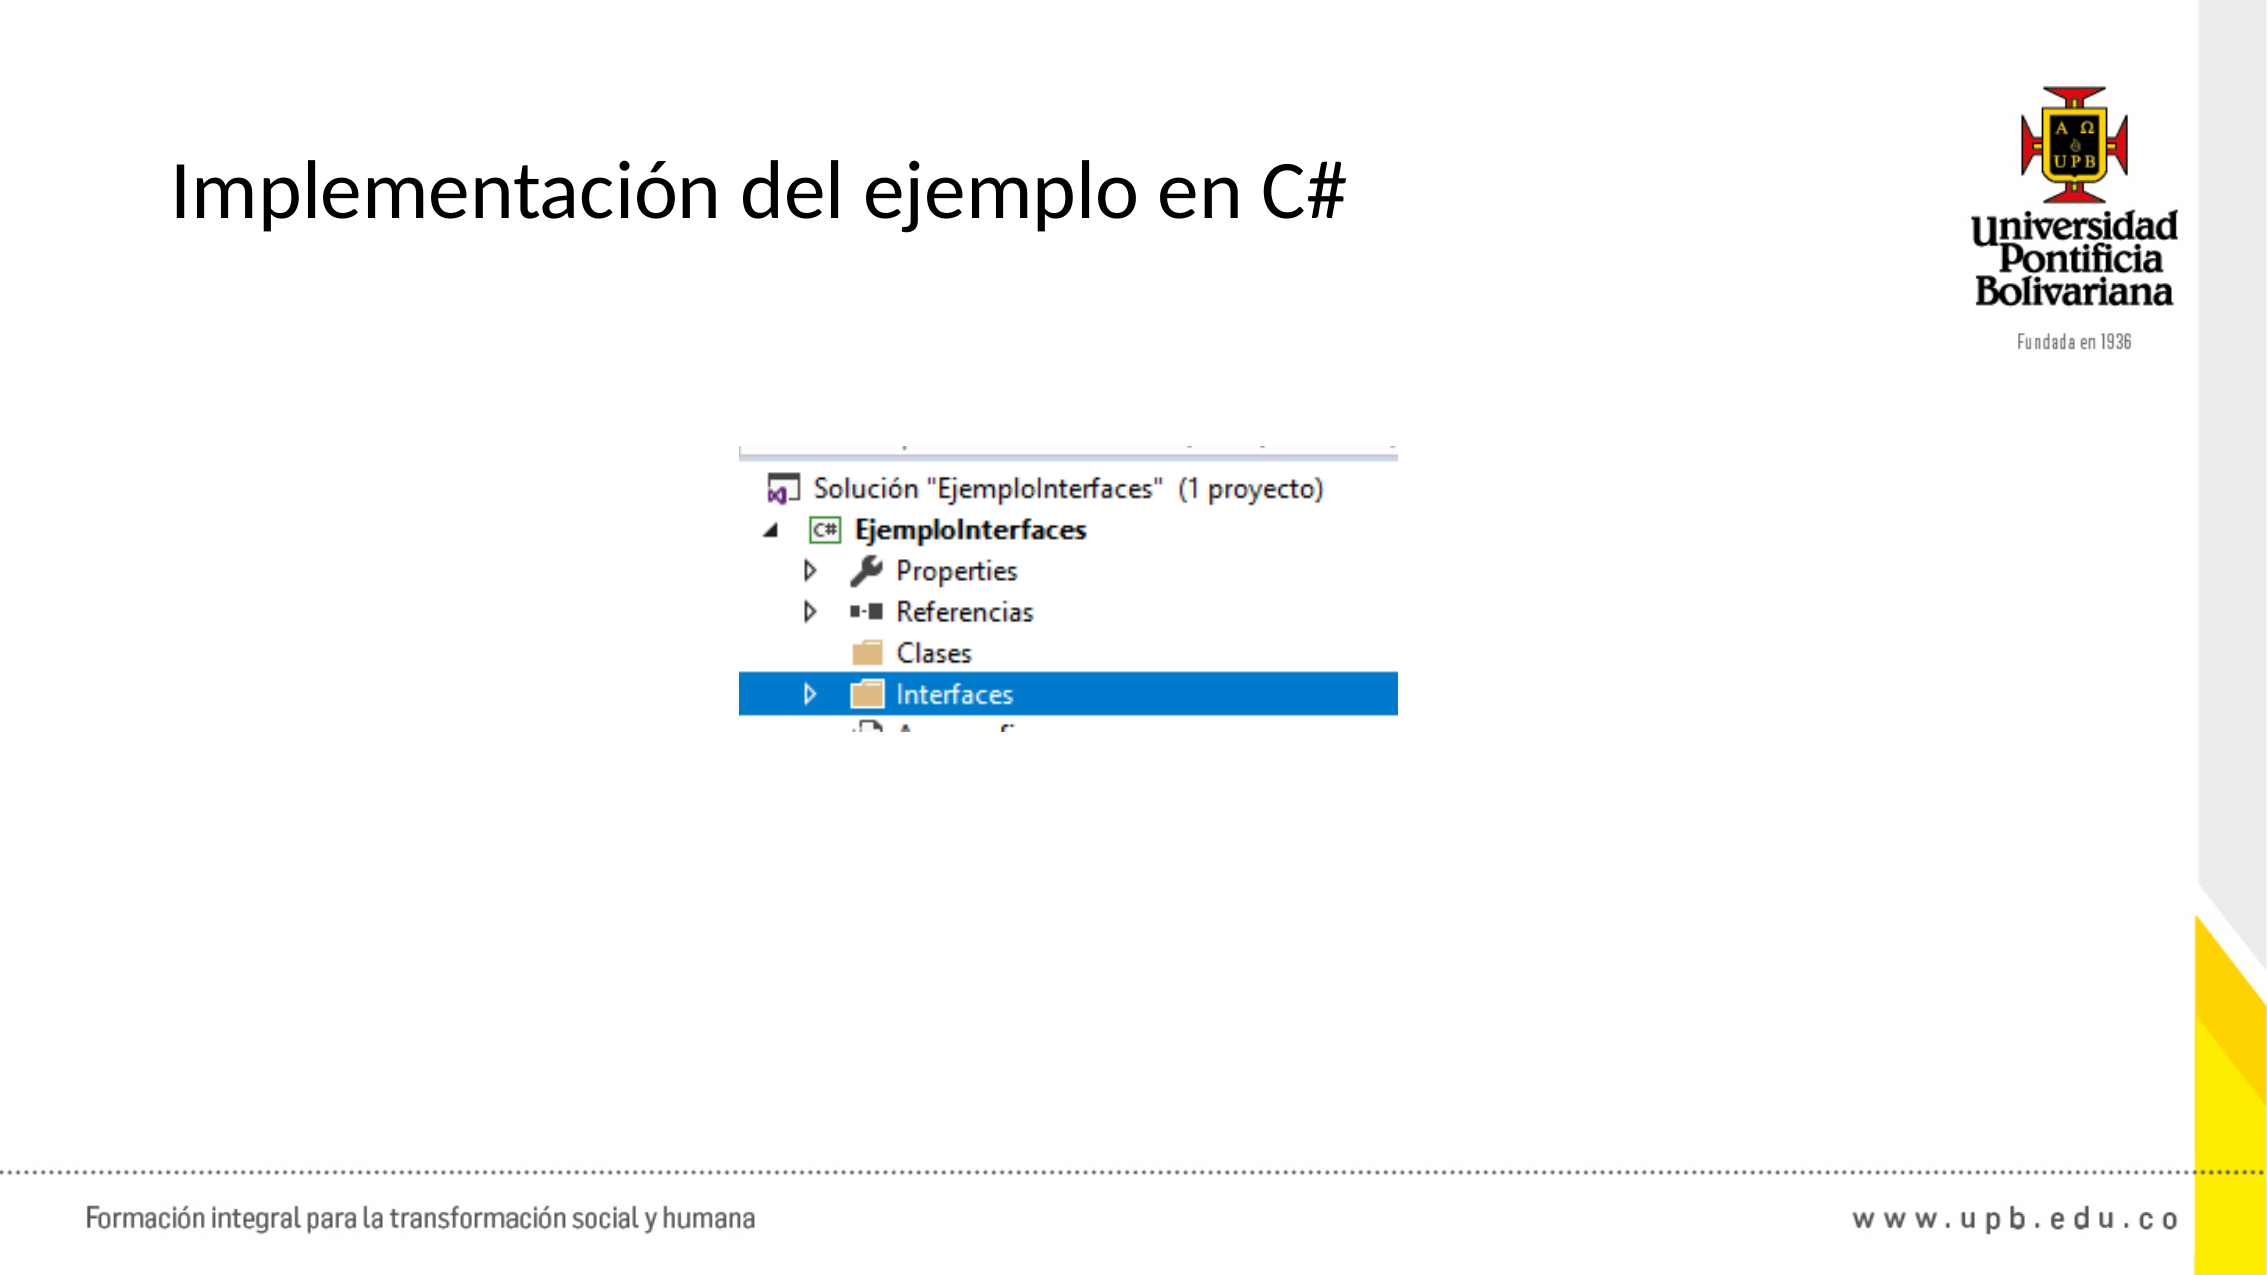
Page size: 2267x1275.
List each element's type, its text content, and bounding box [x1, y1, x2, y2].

picture [0, 0, 2267, 1275]
title Implementación del ejemplo en C# [155, 67, 2111, 315]
